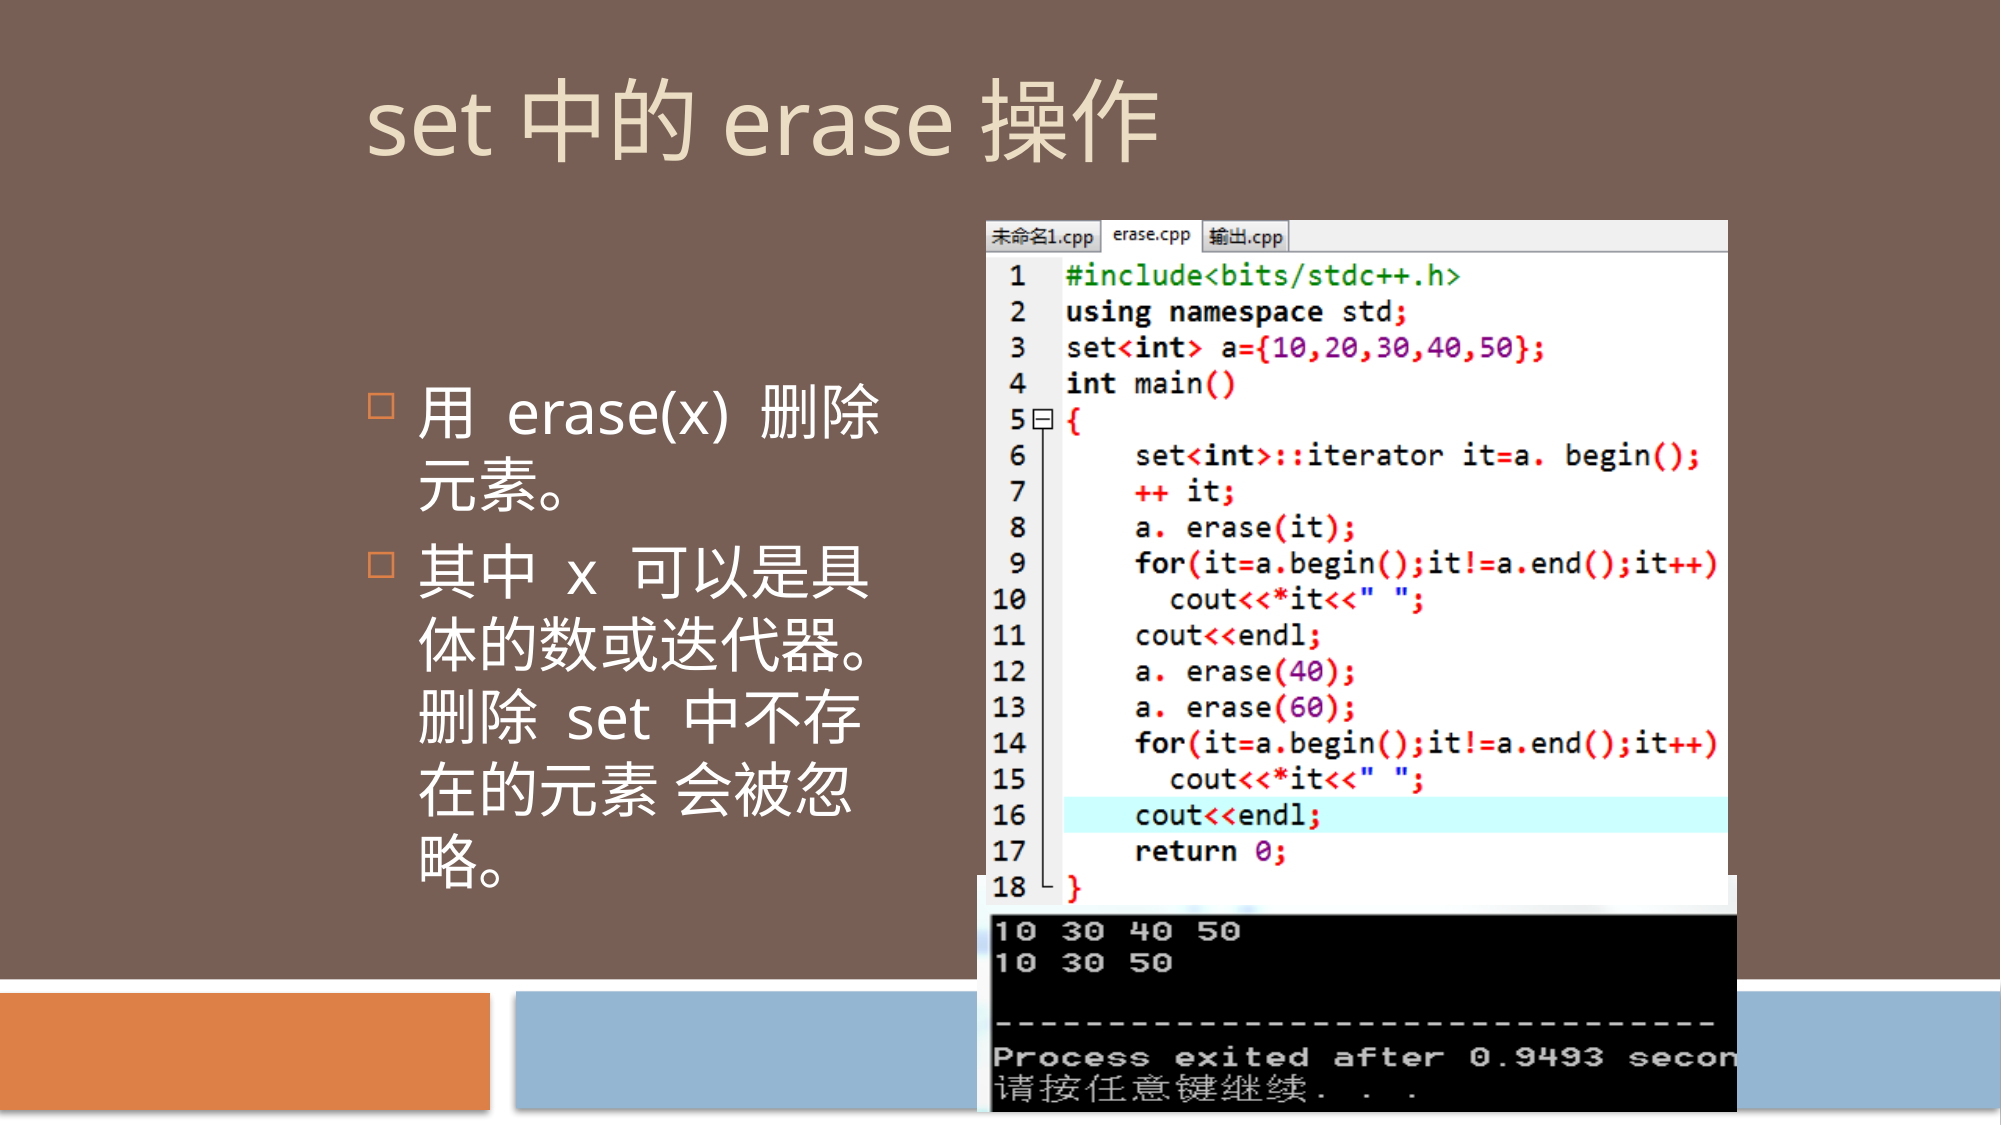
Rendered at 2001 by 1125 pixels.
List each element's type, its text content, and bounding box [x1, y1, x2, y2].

title set中的erase操作 [350, 37, 1688, 200]
picture [976, 220, 1737, 1112]
list 用 erase(x) 删除元素。 其中 x 可以是具体的数或迭代器。删除 set 中不存在的元素 会被忽略。 [350, 262, 924, 1009]
